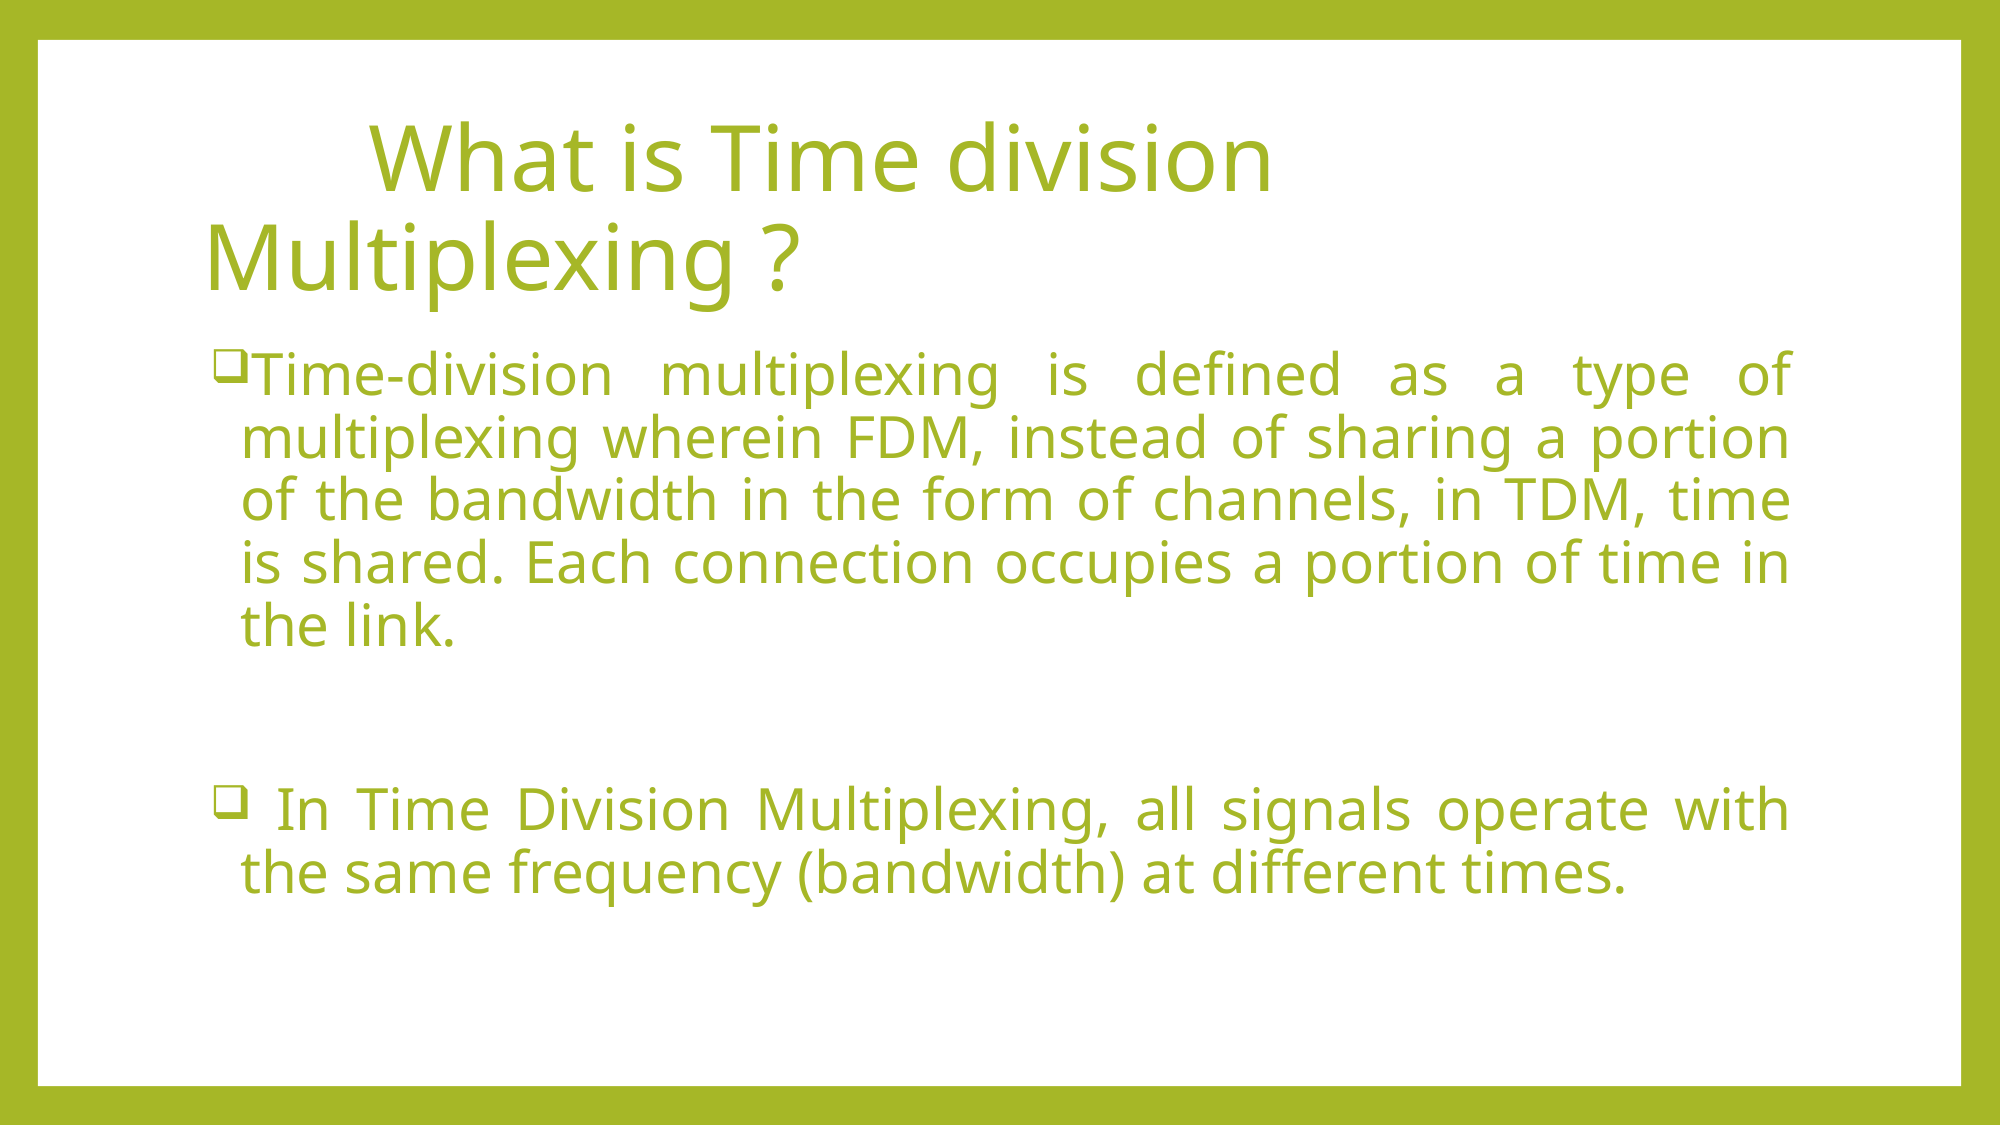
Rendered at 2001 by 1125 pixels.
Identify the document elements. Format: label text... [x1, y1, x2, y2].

list Time-division multiplexing is defined as a type of multiplexing wherein FDM, instead of sharing a portion of the bandwidth in the form of channels, in TDM, time is shared. Each connection occupies a portion of time in the link. In Time Division Multiplexing, all signals operate with the same frequency (bandwidth) at different times. [187, 337, 1808, 1000]
title What is Time division Multiplexing ? [187, 99, 1808, 323]
